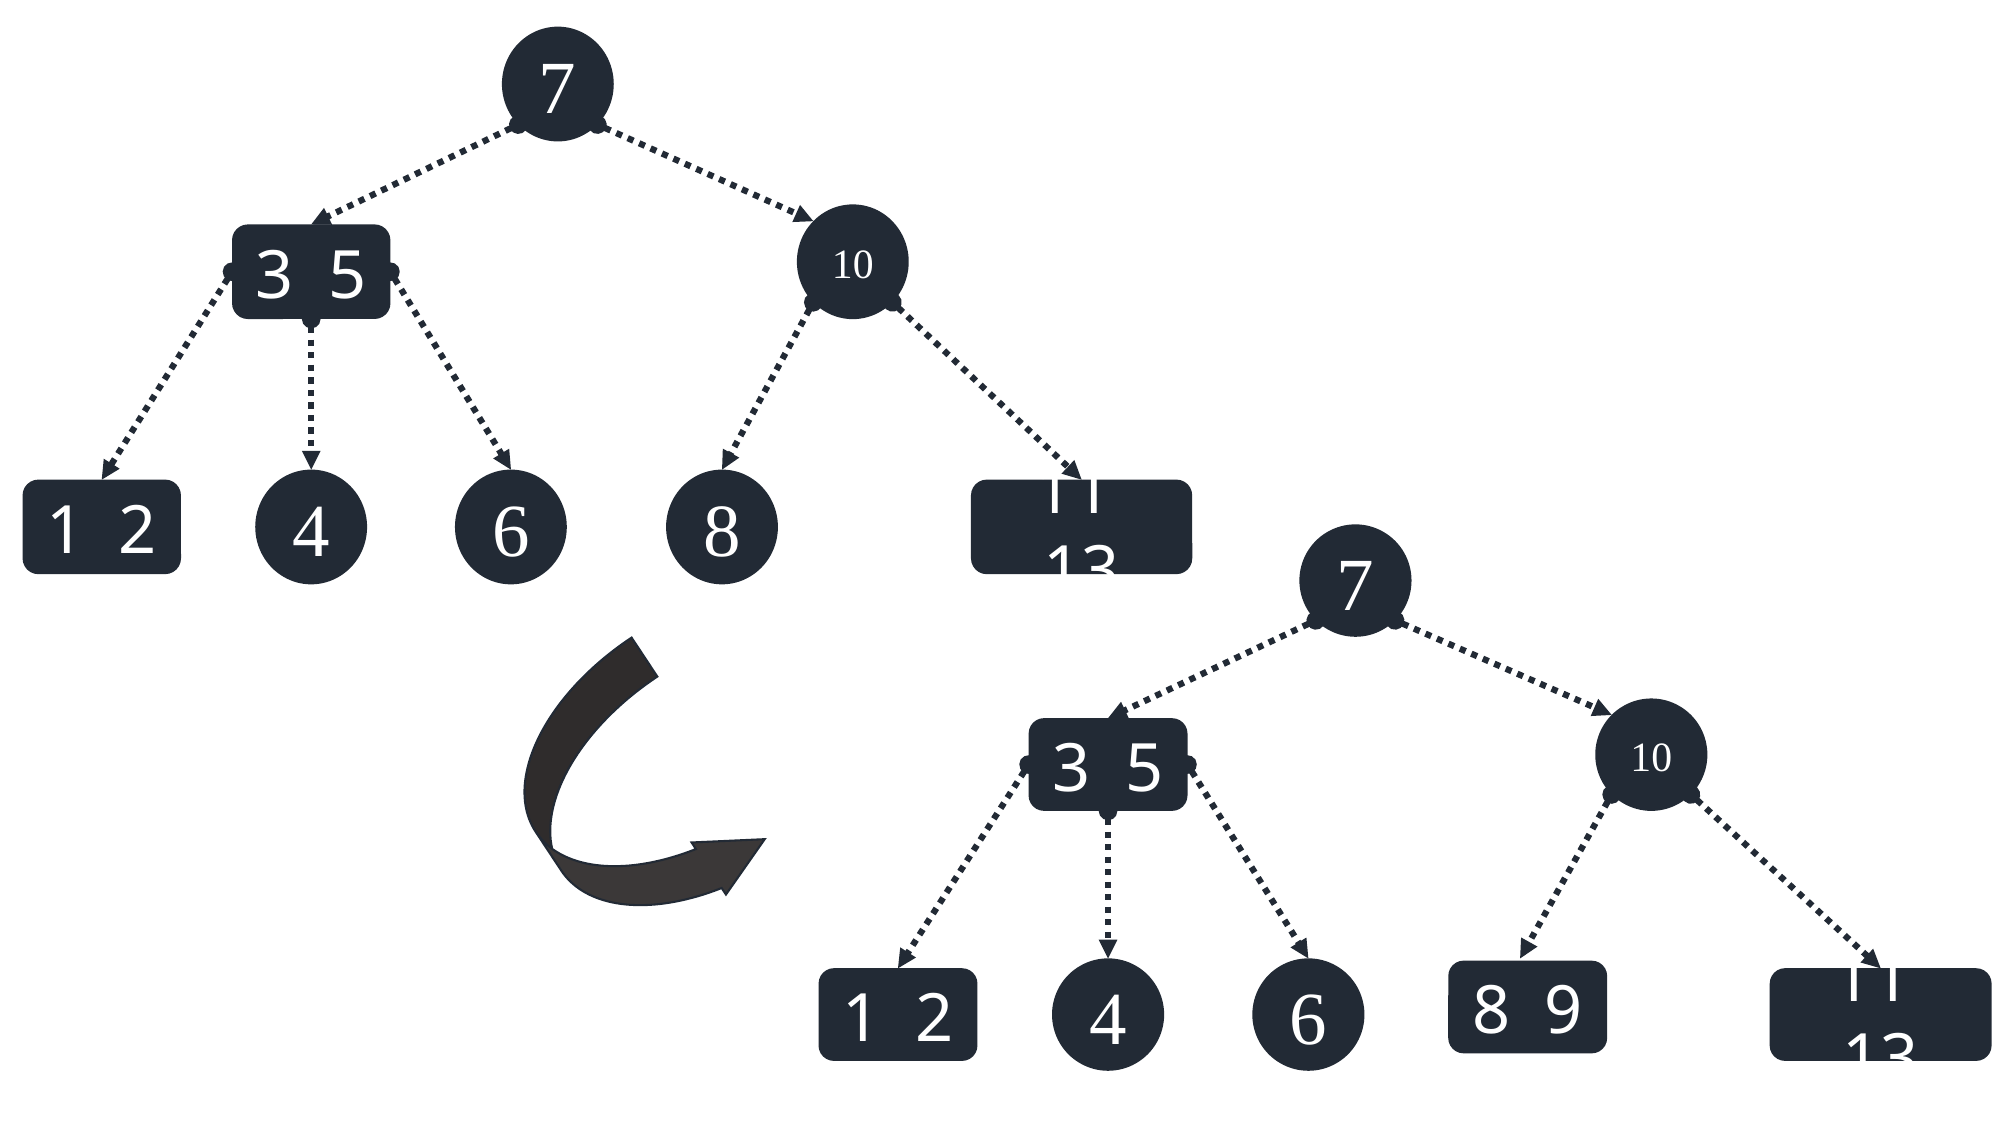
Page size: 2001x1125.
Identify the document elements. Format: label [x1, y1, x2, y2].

text_box [818, 524, 1992, 1071]
text_box [523, 636, 767, 907]
text_box [22, 26, 1193, 585]
